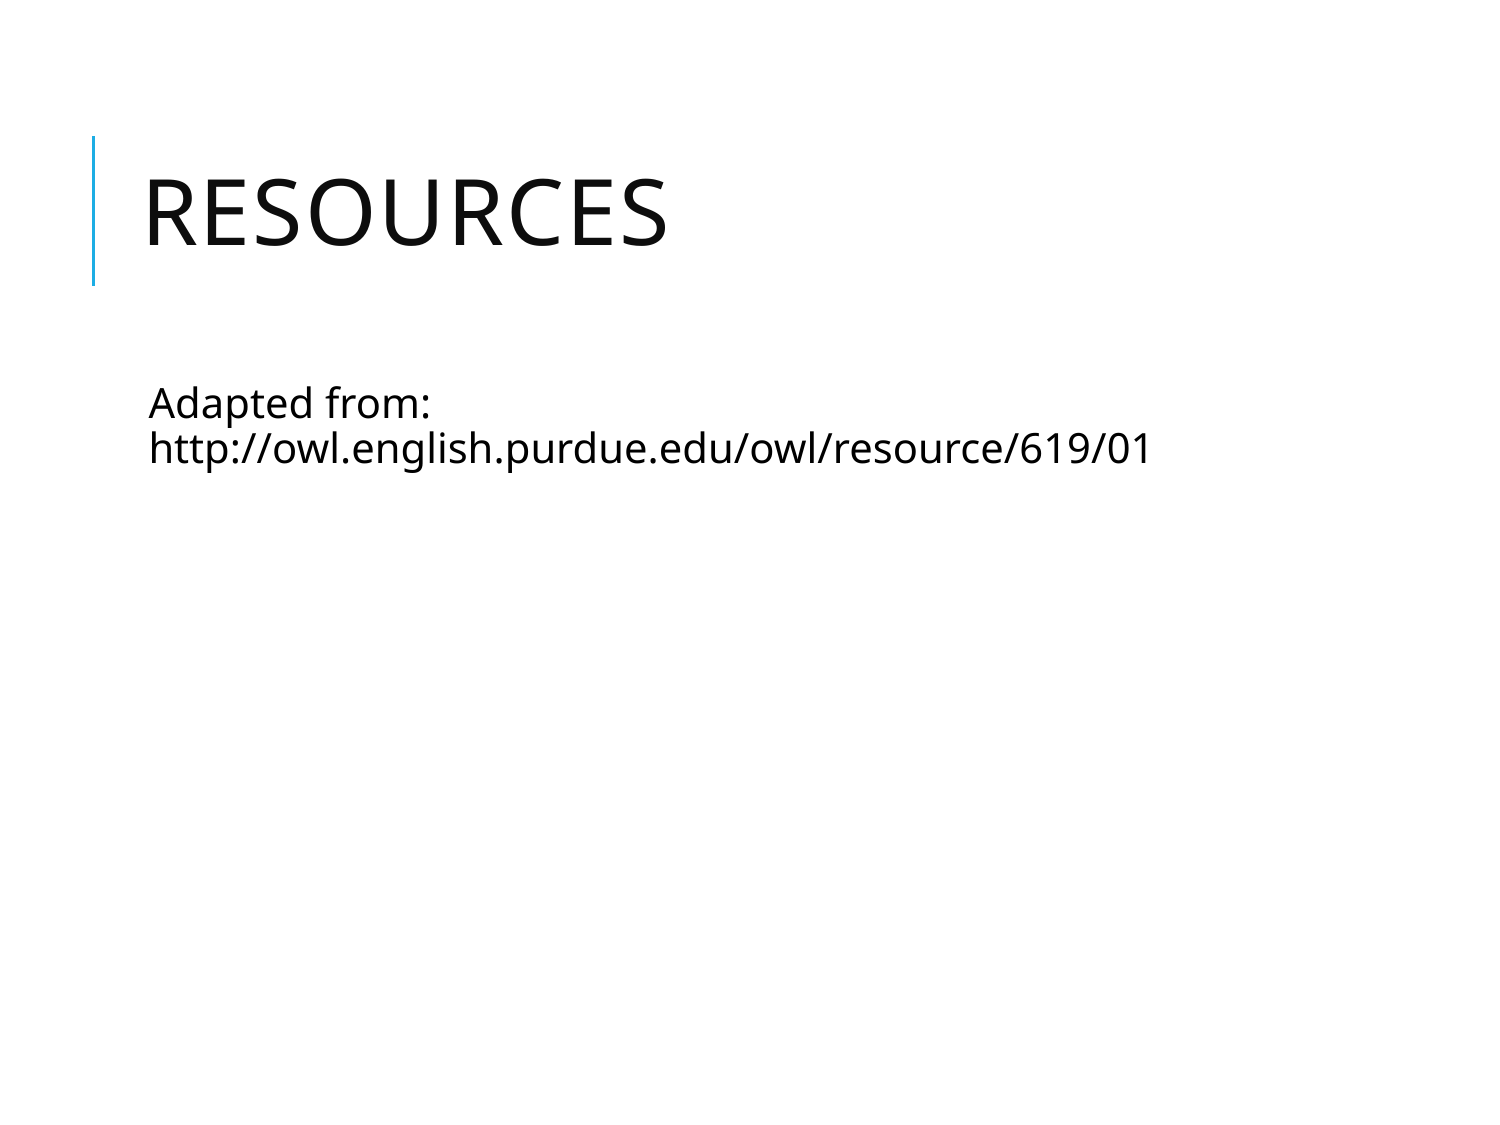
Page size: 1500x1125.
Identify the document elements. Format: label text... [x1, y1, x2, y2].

title Resources [126, 96, 1322, 342]
list Adapted from: http://owl.english.purdue.edu/owl/resource/619/01 [126, 375, 1322, 1035]
